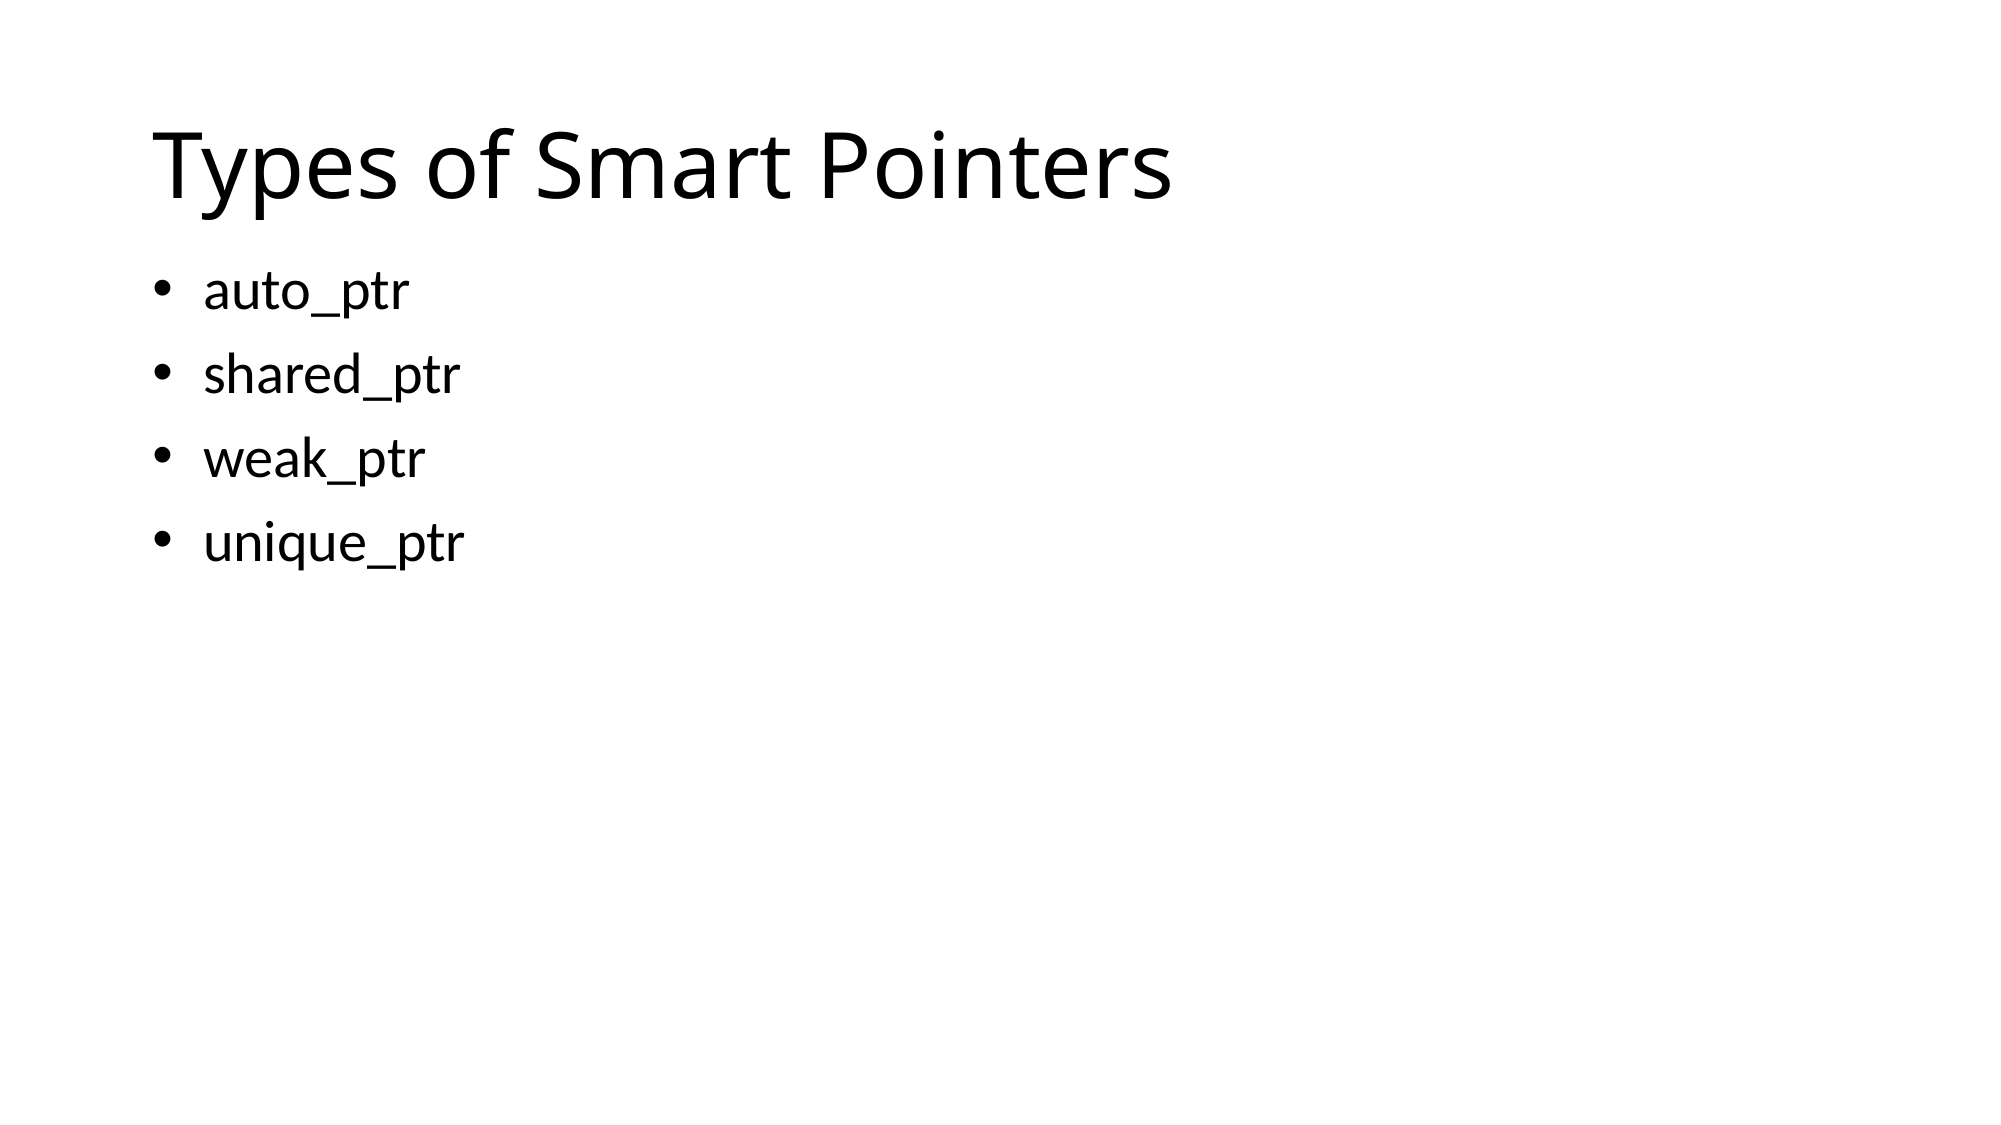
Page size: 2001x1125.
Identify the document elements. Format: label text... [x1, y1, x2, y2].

list auto_ptr shared_ptr weak_ptr unique_ptr [137, 251, 1863, 1014]
title Types of Smart Pointers [137, 59, 1863, 251]
